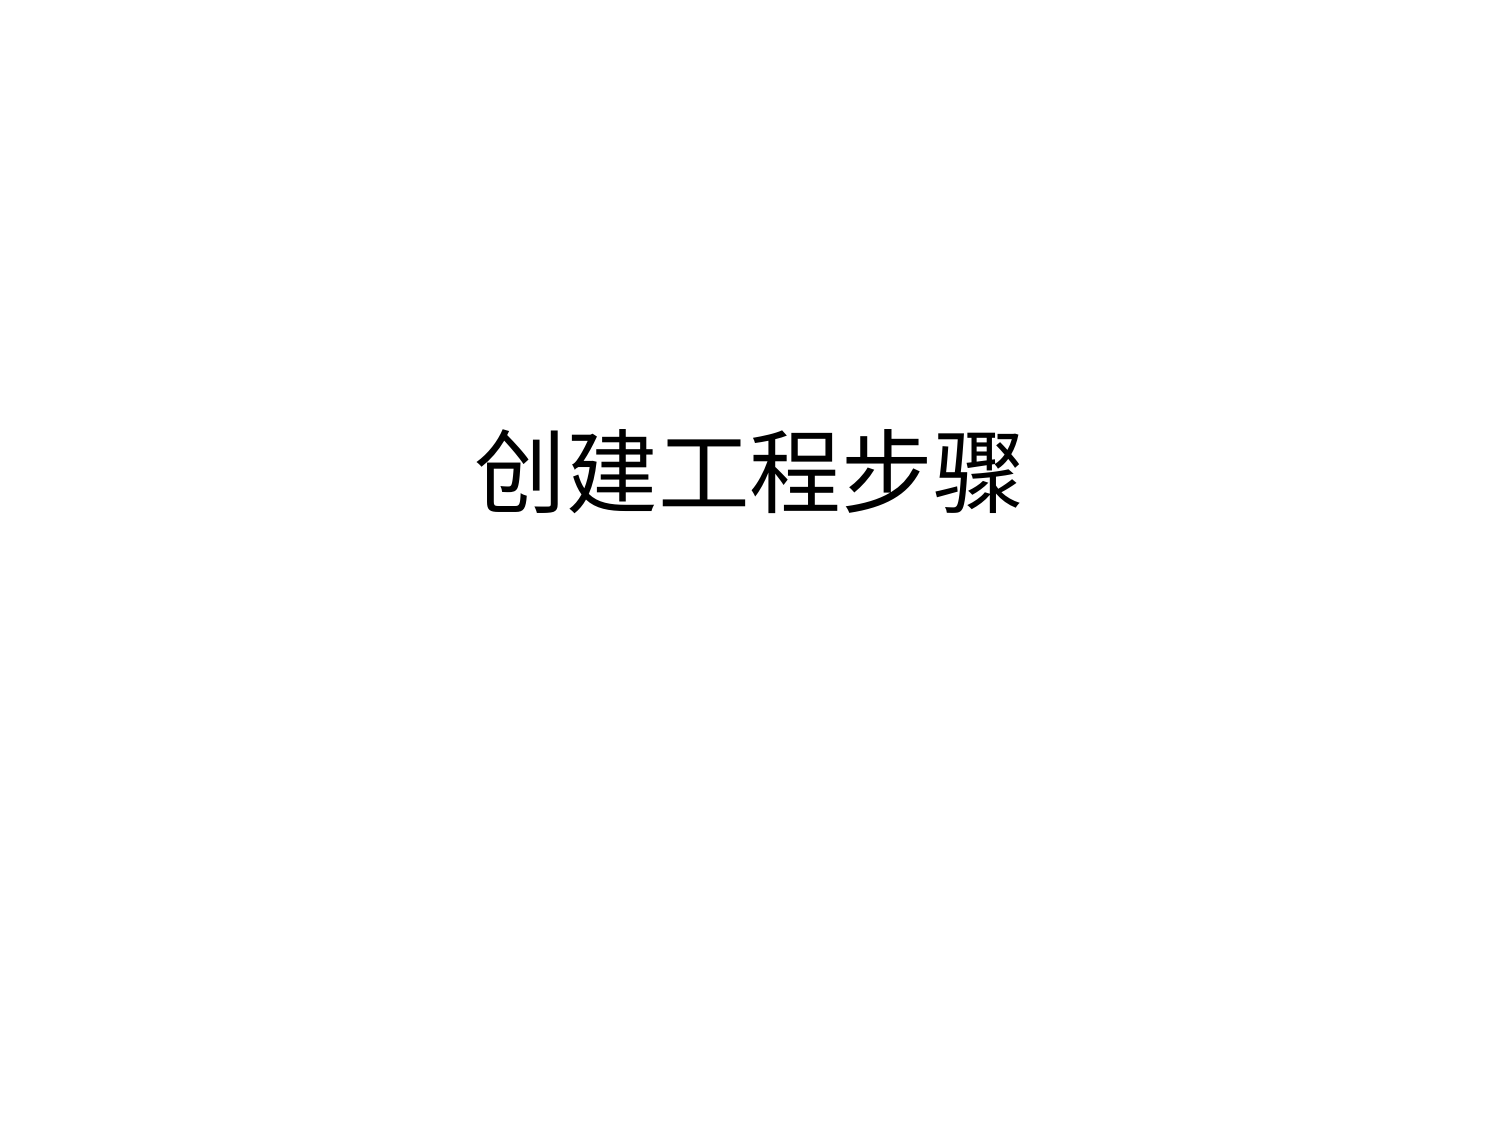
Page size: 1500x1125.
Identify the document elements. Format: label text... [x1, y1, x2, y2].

title 创建工程步骤 [112, 349, 1388, 591]
